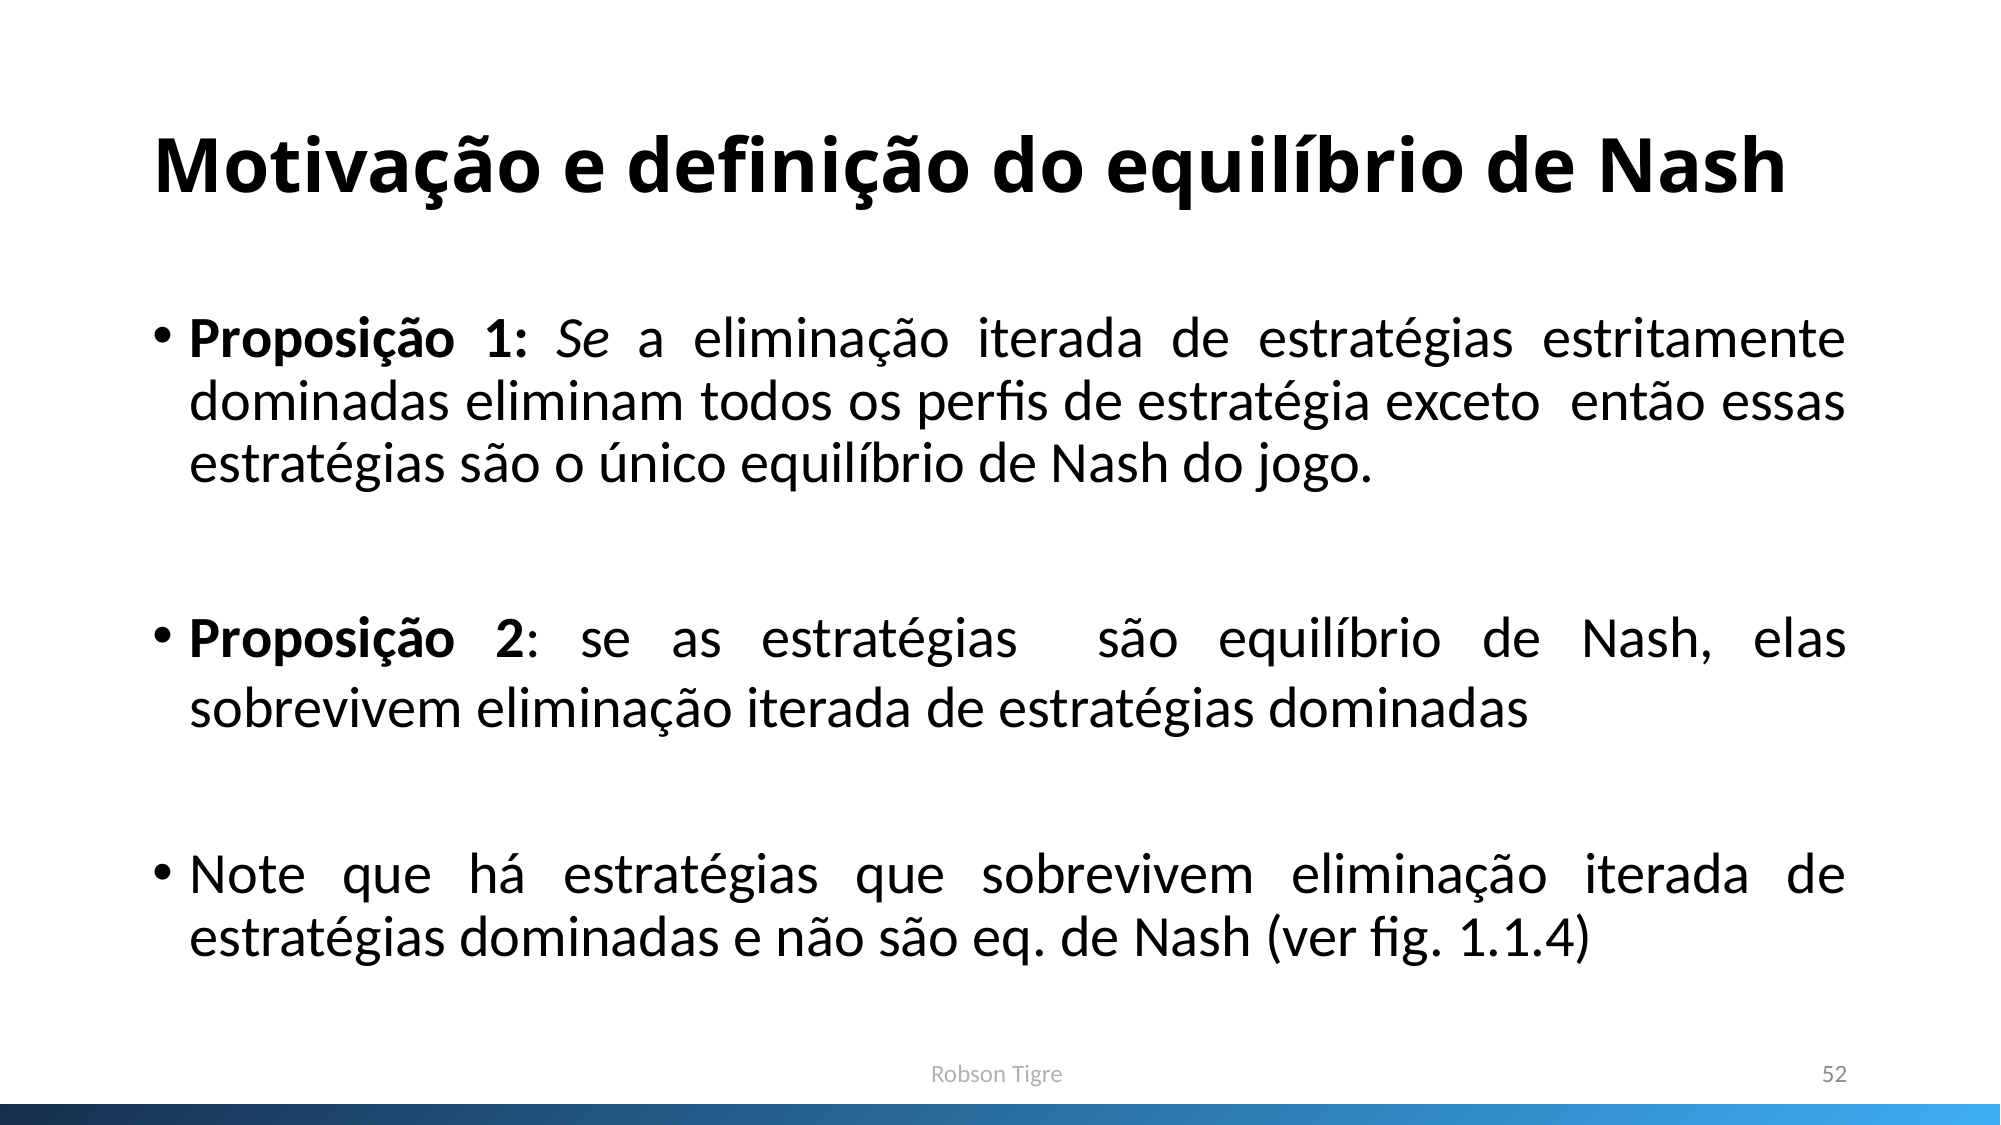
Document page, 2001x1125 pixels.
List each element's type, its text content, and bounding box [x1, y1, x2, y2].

slide_number 52 [1412, 1042, 1863, 1103]
title Motivação e definição do equilíbrio de Nash [137, 59, 1884, 278]
footer Robson Tigre [662, 1042, 1338, 1103]
